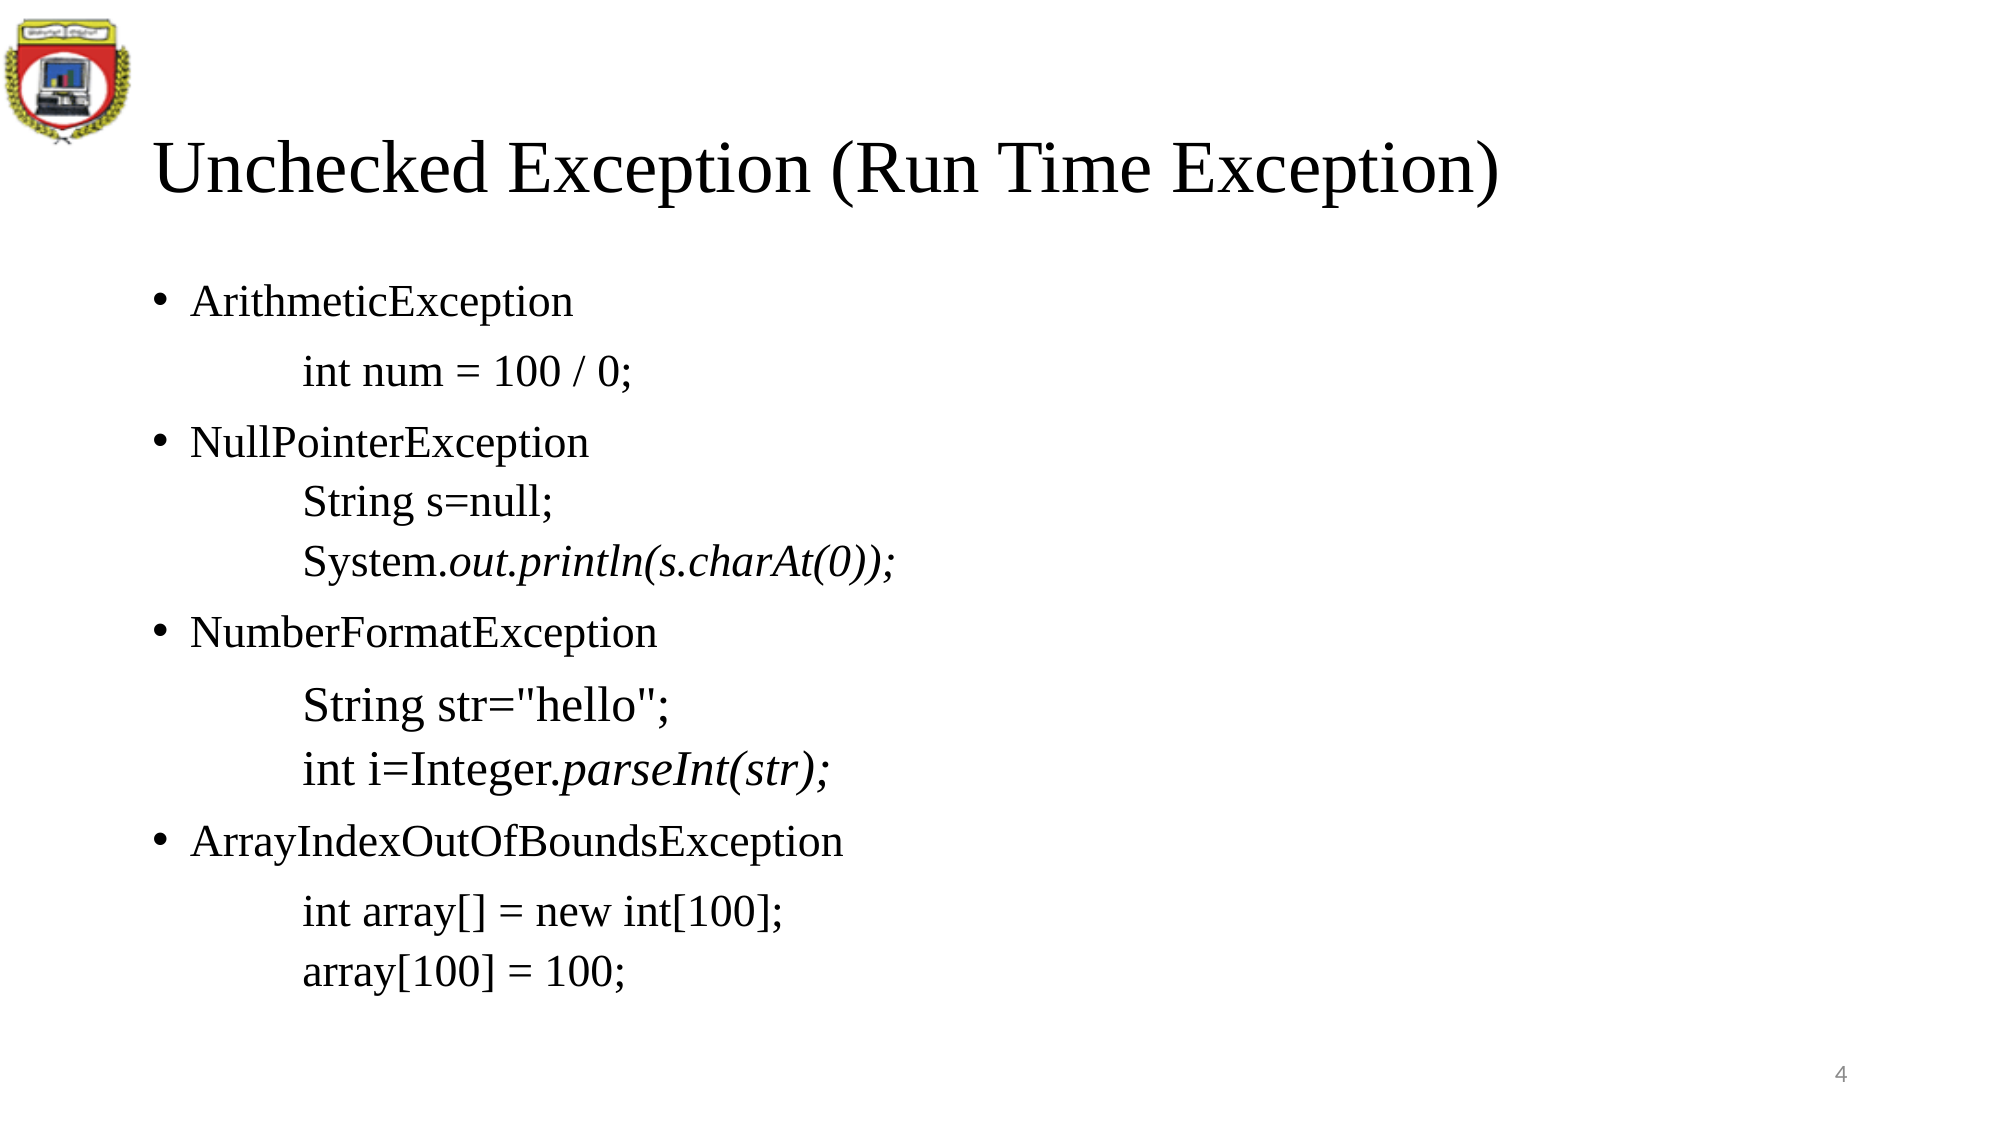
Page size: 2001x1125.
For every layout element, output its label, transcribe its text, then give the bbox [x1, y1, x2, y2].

title Unchecked Exception (Run Time Exception) [137, 59, 1863, 278]
slide_number 4 [1412, 1042, 1863, 1103]
picture [0, 0, 133, 152]
list ArithmeticException int num = 100 / 0; NullPointerException String s=null; System.out.println(s.charAt(0)); NumberFormatException String str="hello"; int i=Integer.parseInt(str); ArrayIndexOutOfBoundsException int array[] = new int[100]; array[100] = 100; [137, 278, 1863, 1014]
